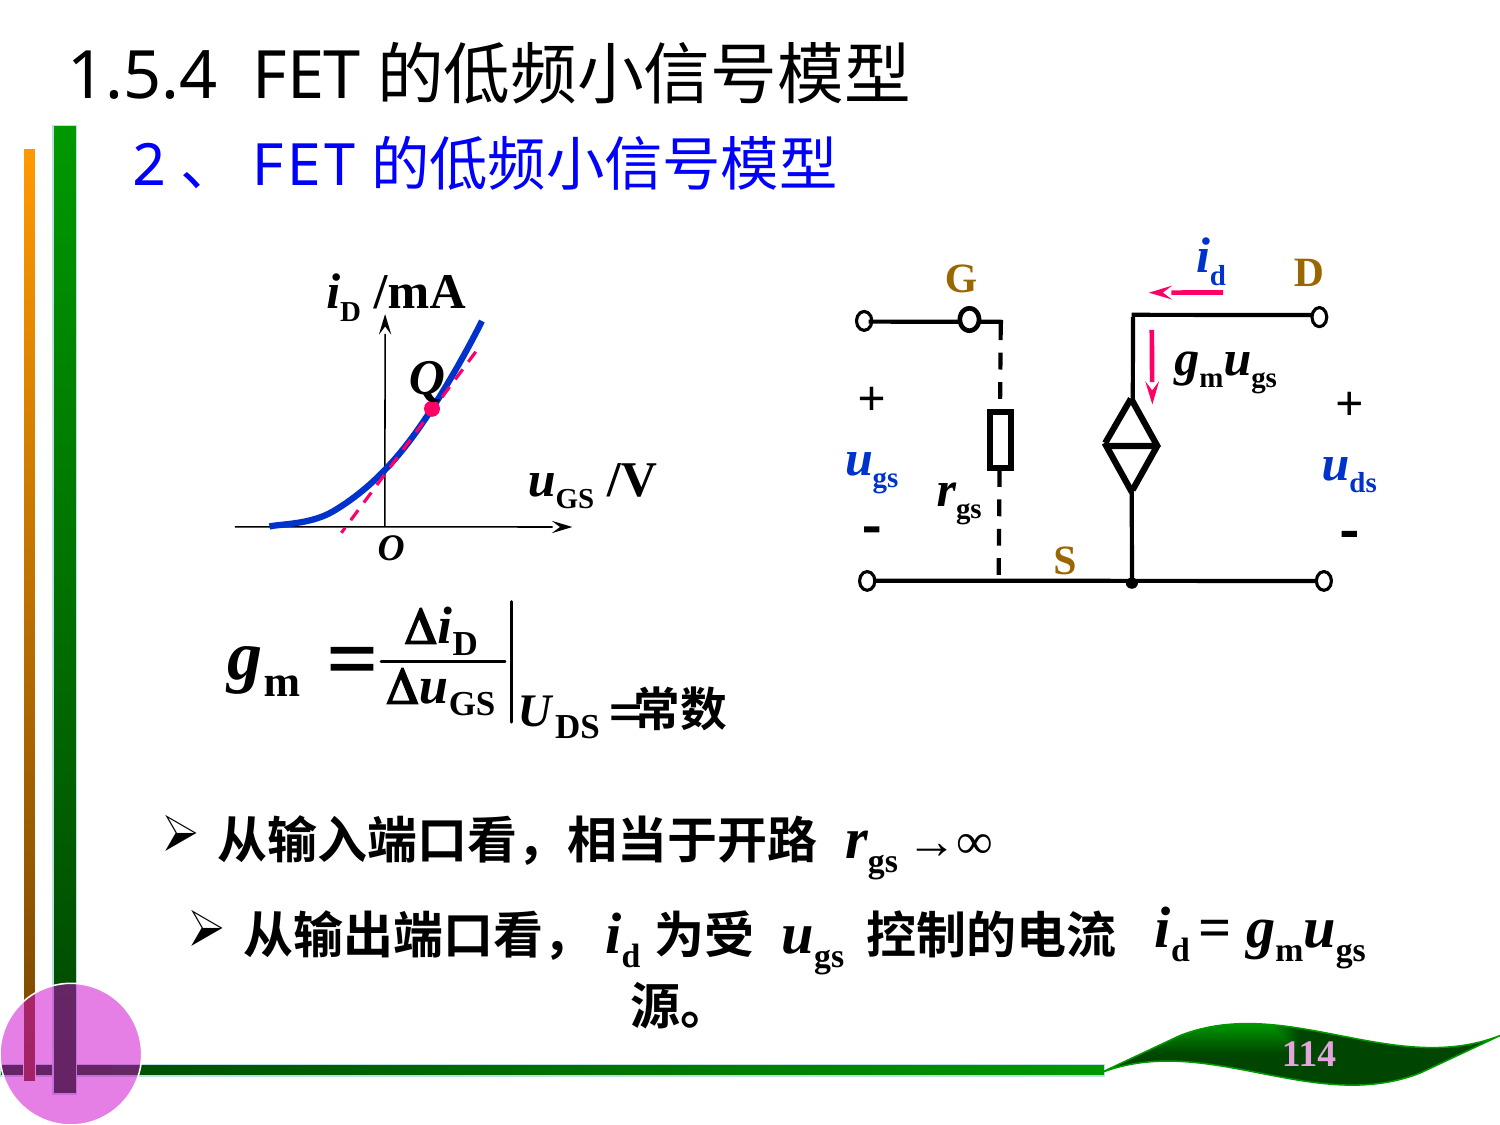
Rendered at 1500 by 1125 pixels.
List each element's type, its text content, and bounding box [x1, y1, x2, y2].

picture [212, 585, 739, 756]
text_box id = gmugs [1091, 881, 1430, 976]
text_box 从输入端口看，相当于开路 rgs →∞ [120, 792, 1034, 887]
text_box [341, 337, 476, 534]
text_box 114 [1266, 1021, 1351, 1082]
text_box 1.5.4 FET的低频小信号模型 [52, 24, 926, 120]
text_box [810, 214, 1418, 591]
text_box 2、FET的低频小信号模型 [112, 119, 857, 205]
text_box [234, 251, 676, 576]
text_box 从输出端口看，id为受 ugs 控制的电流源。 [123, 887, 1180, 1042]
